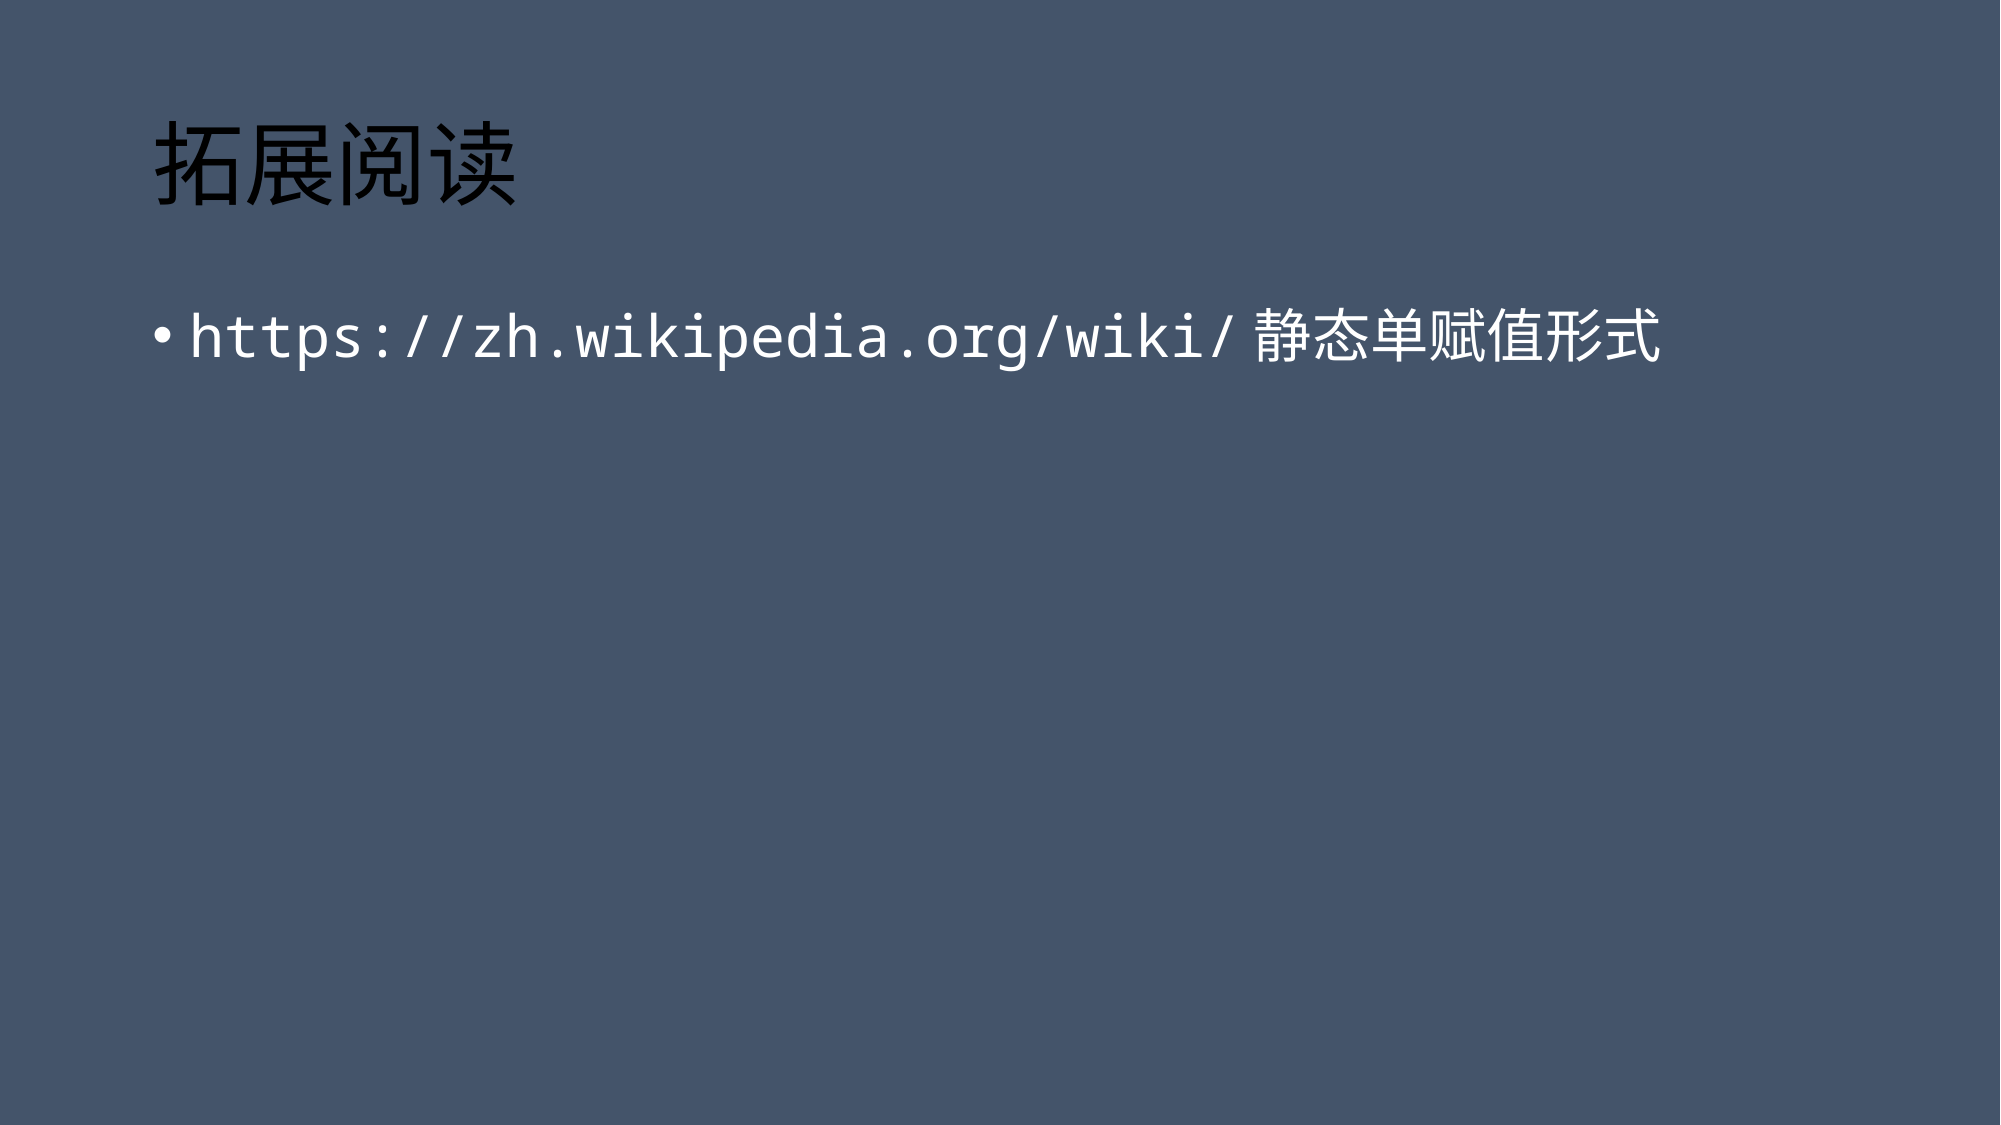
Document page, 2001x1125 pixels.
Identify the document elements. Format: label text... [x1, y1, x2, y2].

title 拓展阅读 [137, 59, 1863, 278]
list https://zh.wikipedia.org/wiki/静态单赋值形式 [137, 299, 1863, 1014]
